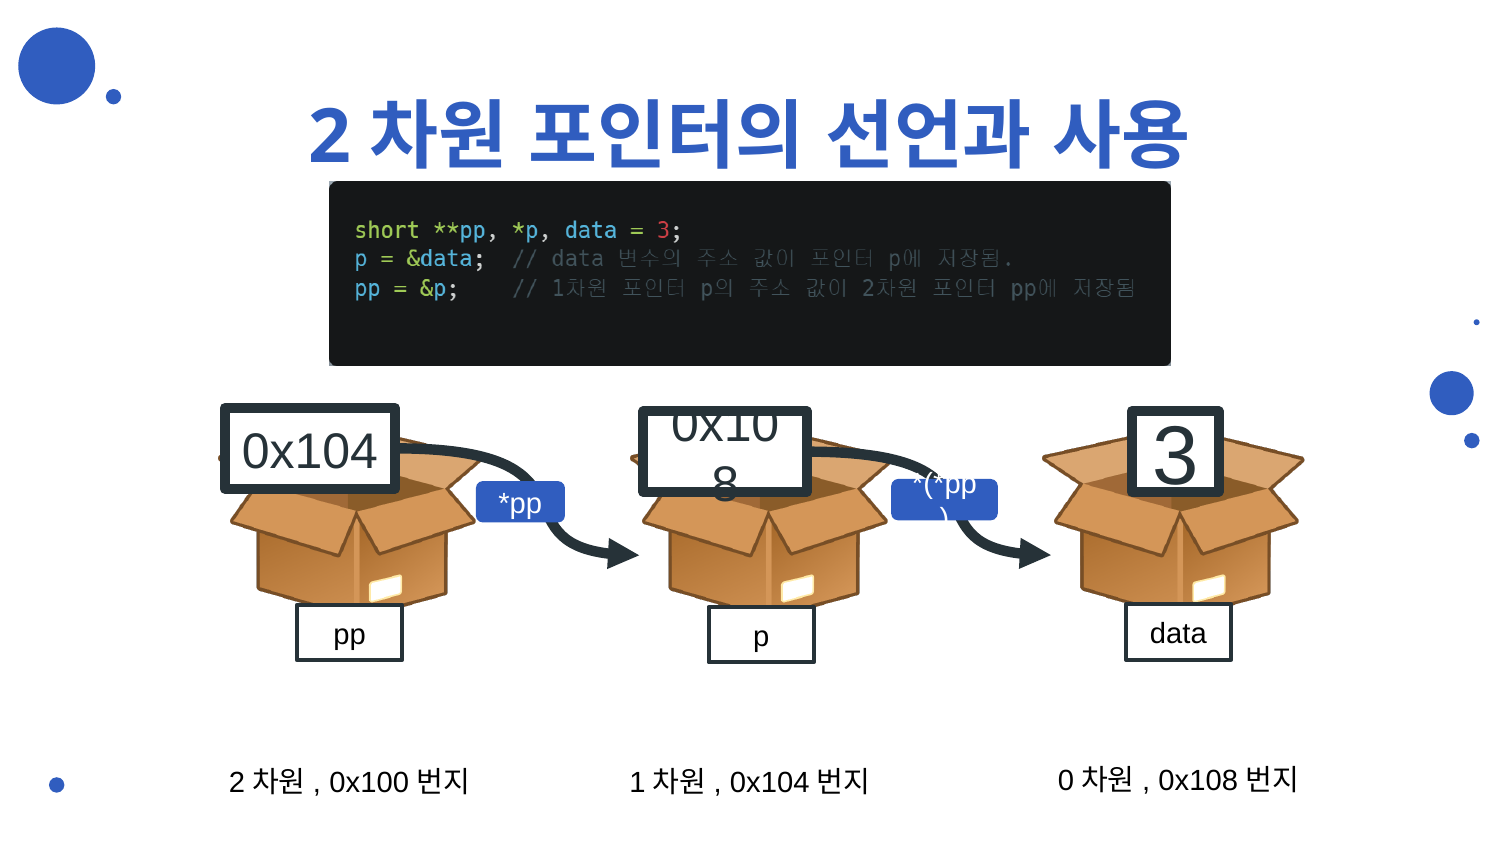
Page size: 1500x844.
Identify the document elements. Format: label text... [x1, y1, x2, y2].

text_box 0차원, 0x108번지 [1043, 754, 1314, 805]
picture [626, 407, 897, 634]
text_box 1차원, 0x104번지 [614, 756, 886, 806]
text_box 2차원, 0x100번지 [214, 756, 485, 806]
title 2차원 포인터의 선언과 사용 [0, 72, 1500, 167]
text_box p [707, 641, 816, 664]
text_box pp [295, 641, 404, 662]
picture [214, 407, 485, 634]
text_box data [1124, 641, 1233, 662]
picture [329, 181, 1171, 366]
picture [1037, 407, 1309, 633]
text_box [394, 448, 640, 556]
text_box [806, 451, 1052, 556]
